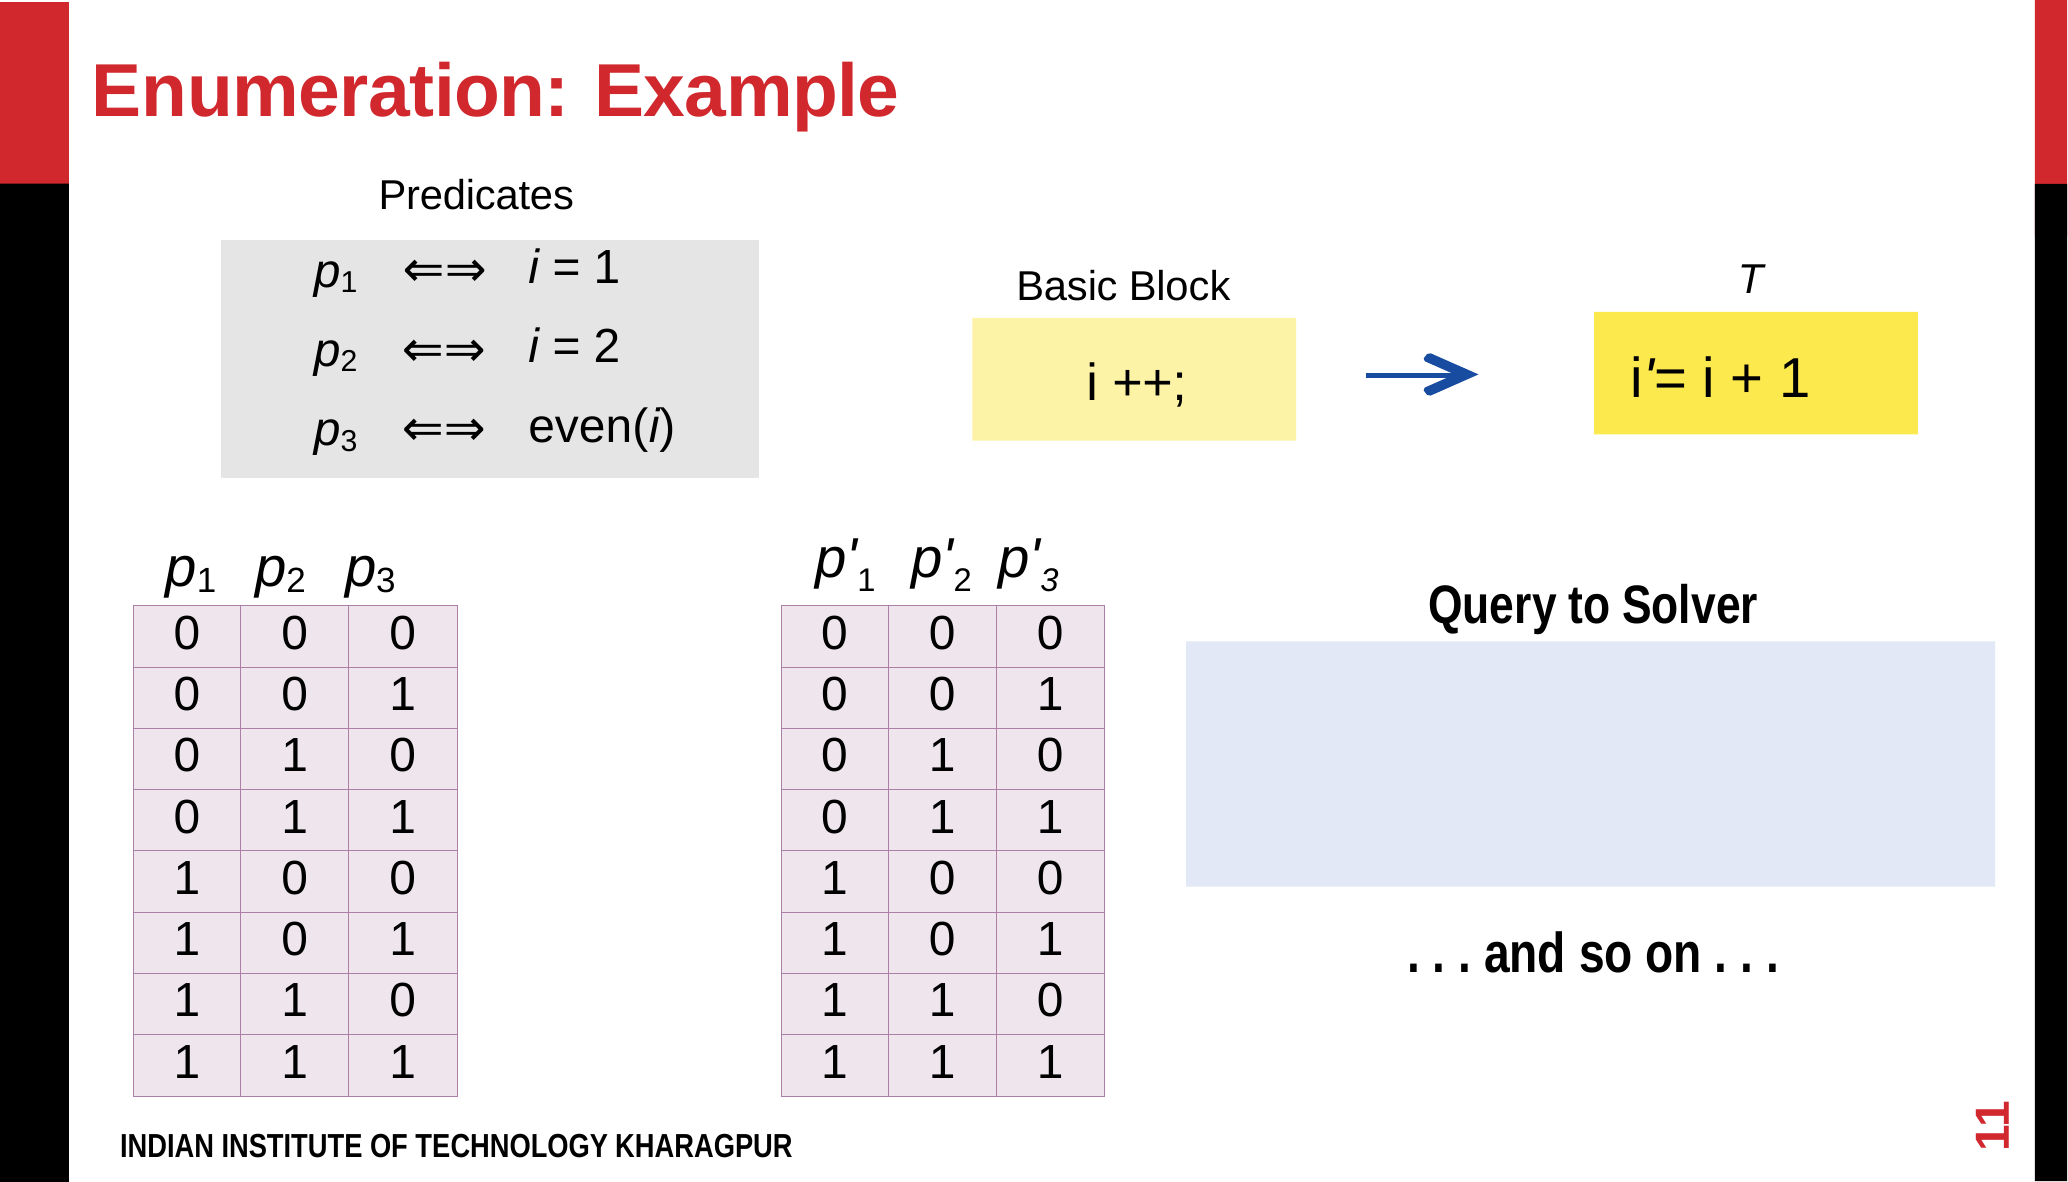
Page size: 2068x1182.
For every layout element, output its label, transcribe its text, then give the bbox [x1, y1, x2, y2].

table_cell 1 [349, 1035, 457, 1096]
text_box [1185, 569, 1996, 888]
footer INDIAN INSTITUTE OF TECHNOLOGY KHARAGPUR [103, 1115, 1361, 1168]
table_cell 1 [241, 1035, 348, 1096]
table_cell 0 [782, 668, 888, 728]
table_cell 0 [782, 790, 888, 850]
table_cell ⇐⇒ [357, 319, 515, 399]
slide_number 11 [1963, 1046, 2016, 1169]
table_cell 1 [349, 913, 457, 973]
table_header i = 1 [515, 240, 759, 319]
table_header 0 [997, 606, 1104, 667]
table_cell 0 [782, 729, 888, 789]
text_box p1 p2 p3 [160, 526, 443, 595]
table_cell 1 [349, 668, 457, 728]
table_cell 0 [997, 851, 1104, 912]
table_cell 1 [889, 790, 996, 850]
table_cell p2 [221, 319, 357, 399]
text_box . . . and so on . . . [1361, 915, 1820, 979]
table_cell 0 [997, 974, 1104, 1034]
table_cell 1 [997, 913, 1104, 973]
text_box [1365, 251, 1919, 503]
text_box Predicates [373, 168, 600, 211]
table_cell 0 [997, 729, 1104, 789]
table_cell 1 [349, 790, 457, 850]
table_cell even(i) [515, 399, 759, 478]
table_cell 1 [134, 851, 240, 912]
table_cell 1 [241, 790, 348, 850]
table_cell 0 [134, 668, 240, 728]
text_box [971, 258, 1297, 442]
table_cell 0 [241, 668, 348, 728]
table_header 0 [782, 606, 888, 667]
table_cell i = 2 [515, 319, 759, 399]
text_box p'1 p'2 p'3 [810, 521, 1093, 590]
table_cell 0 [349, 729, 457, 789]
table_cell 1 [134, 974, 240, 1034]
table_header 0 [241, 606, 348, 667]
table_cell 0 [889, 913, 996, 973]
table_cell 0 [134, 790, 240, 850]
table_cell 1 [889, 974, 996, 1034]
table_cell 1 [889, 1035, 996, 1096]
title Enumeration: Example [86, 26, 2016, 132]
table_cell 1 [782, 913, 888, 973]
table_cell 1 [782, 851, 888, 912]
table_cell 1 [997, 790, 1104, 850]
table_cell ⇐⇒ [357, 399, 515, 478]
table_cell 1 [782, 974, 888, 1034]
table_cell 1 [997, 668, 1104, 728]
table_cell 1 [889, 729, 996, 789]
table_cell 1 [241, 729, 348, 789]
table_cell 0 [889, 851, 996, 912]
table_cell 1 [241, 974, 348, 1034]
table_cell 0 [134, 729, 240, 789]
table_header 0 [889, 606, 996, 667]
table_cell 0 [349, 974, 457, 1034]
table_header 0 [134, 606, 240, 667]
table_cell 1 [134, 1035, 240, 1096]
table_header p1 [221, 240, 357, 319]
table_cell 1 [782, 1035, 888, 1096]
table_cell 0 [241, 851, 348, 912]
table_cell 0 [241, 913, 348, 973]
table_cell 1 [997, 1035, 1104, 1096]
table_header 0 [349, 606, 457, 667]
table_header ⇐⇒ [357, 240, 515, 319]
table_cell 1 [134, 913, 240, 973]
table_cell 0 [889, 668, 996, 728]
table_cell p3 [221, 399, 357, 478]
table_cell 0 [349, 851, 457, 912]
